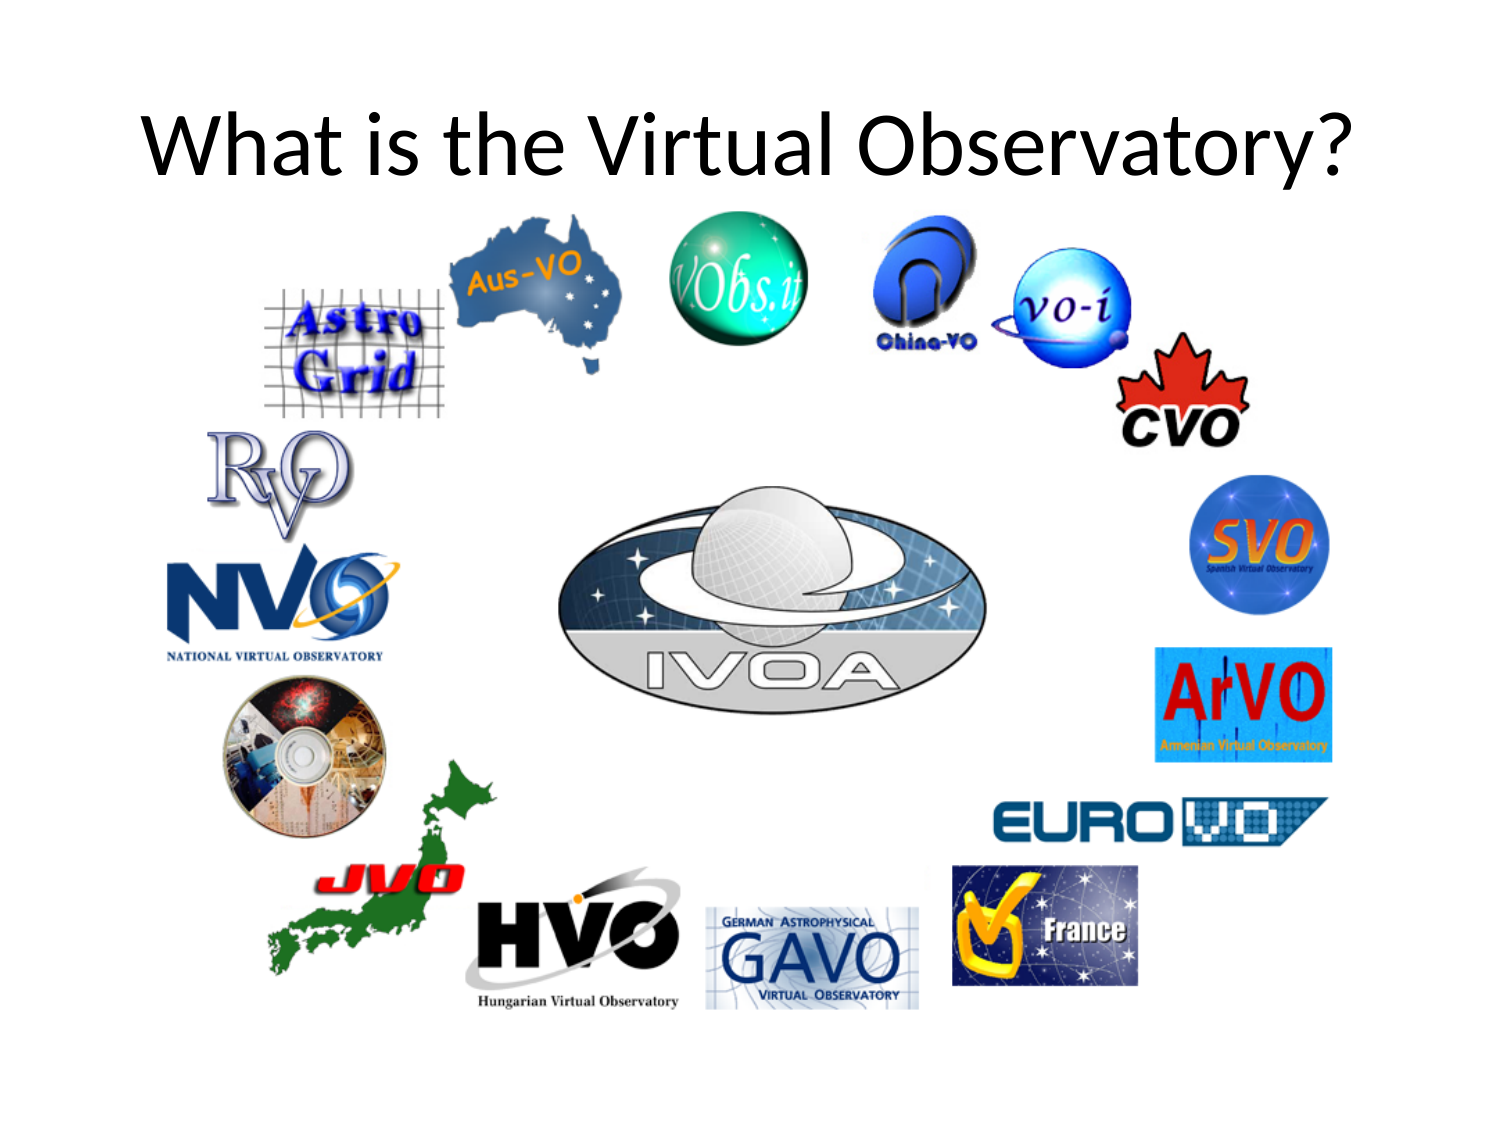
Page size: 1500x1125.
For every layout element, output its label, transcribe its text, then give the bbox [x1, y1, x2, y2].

picture [159, 199, 1338, 1032]
title What is the Virtual Observatory? [75, 45, 1425, 233]
